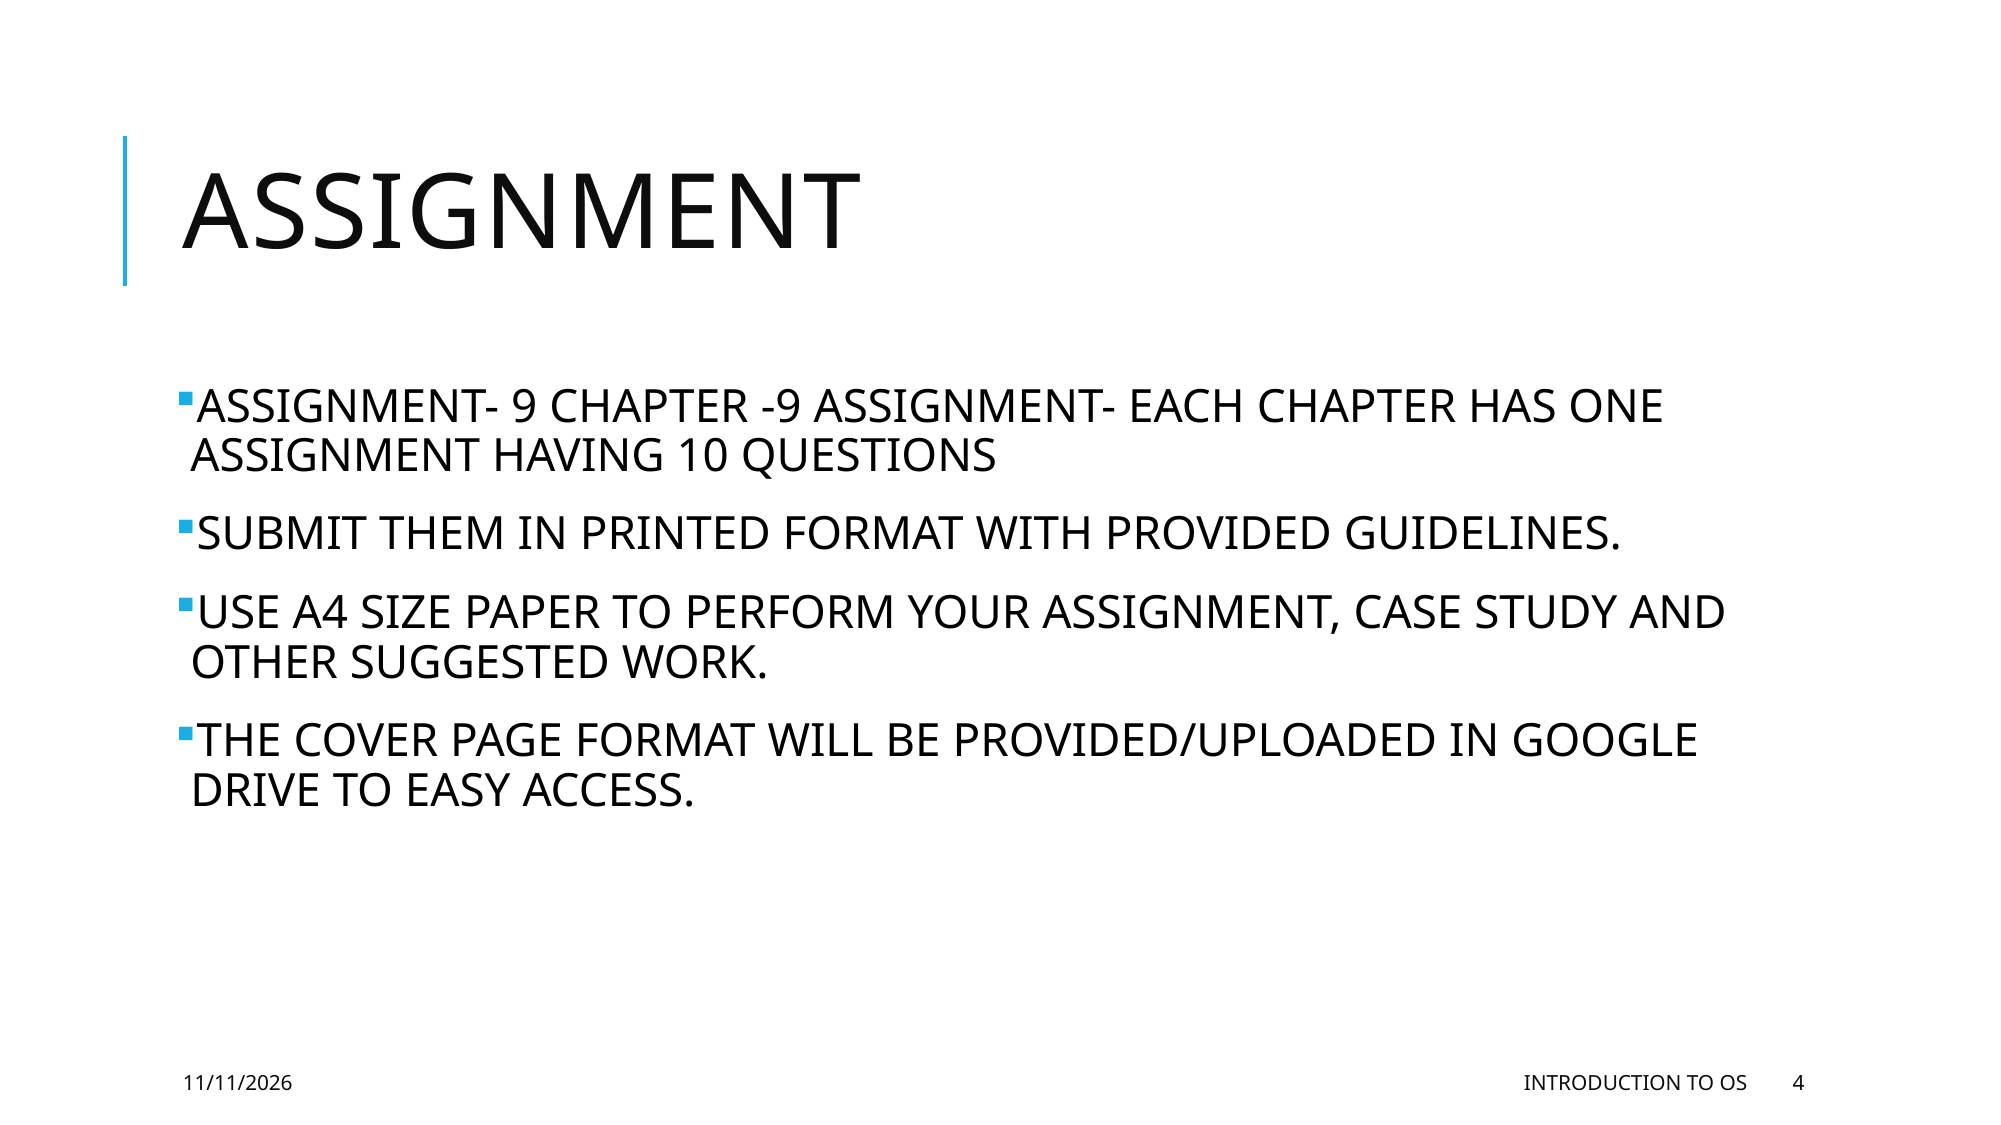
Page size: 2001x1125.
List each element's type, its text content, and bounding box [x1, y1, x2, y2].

slide_number 4 [1777, 1061, 1938, 1107]
list ASSIGNMENT- 9 CHAPTER -9 ASSIGNMENT- EACH CHAPTER HAS ONE ASSIGNMENT HAVING 10 QUESTIONS SUBMIT THEM IN PRINTED FORMAT WITH PROVIDED GUIDELINES. USE A4 SIZE PAPER TO PERFORM YOUR ASSIGNMENT, CASE STUDY AND OTHER SUGGESTED WORK. THE COVER PAGE FORMAT WILL BE PROVIDED/UPLOADED IN GOOGLE DRIVE TO EASY ACCESS. [168, 375, 1763, 1035]
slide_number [168, 1061, 522, 1107]
title assignment [168, 96, 1763, 342]
footer Introduction to OS [794, 1061, 1763, 1107]
